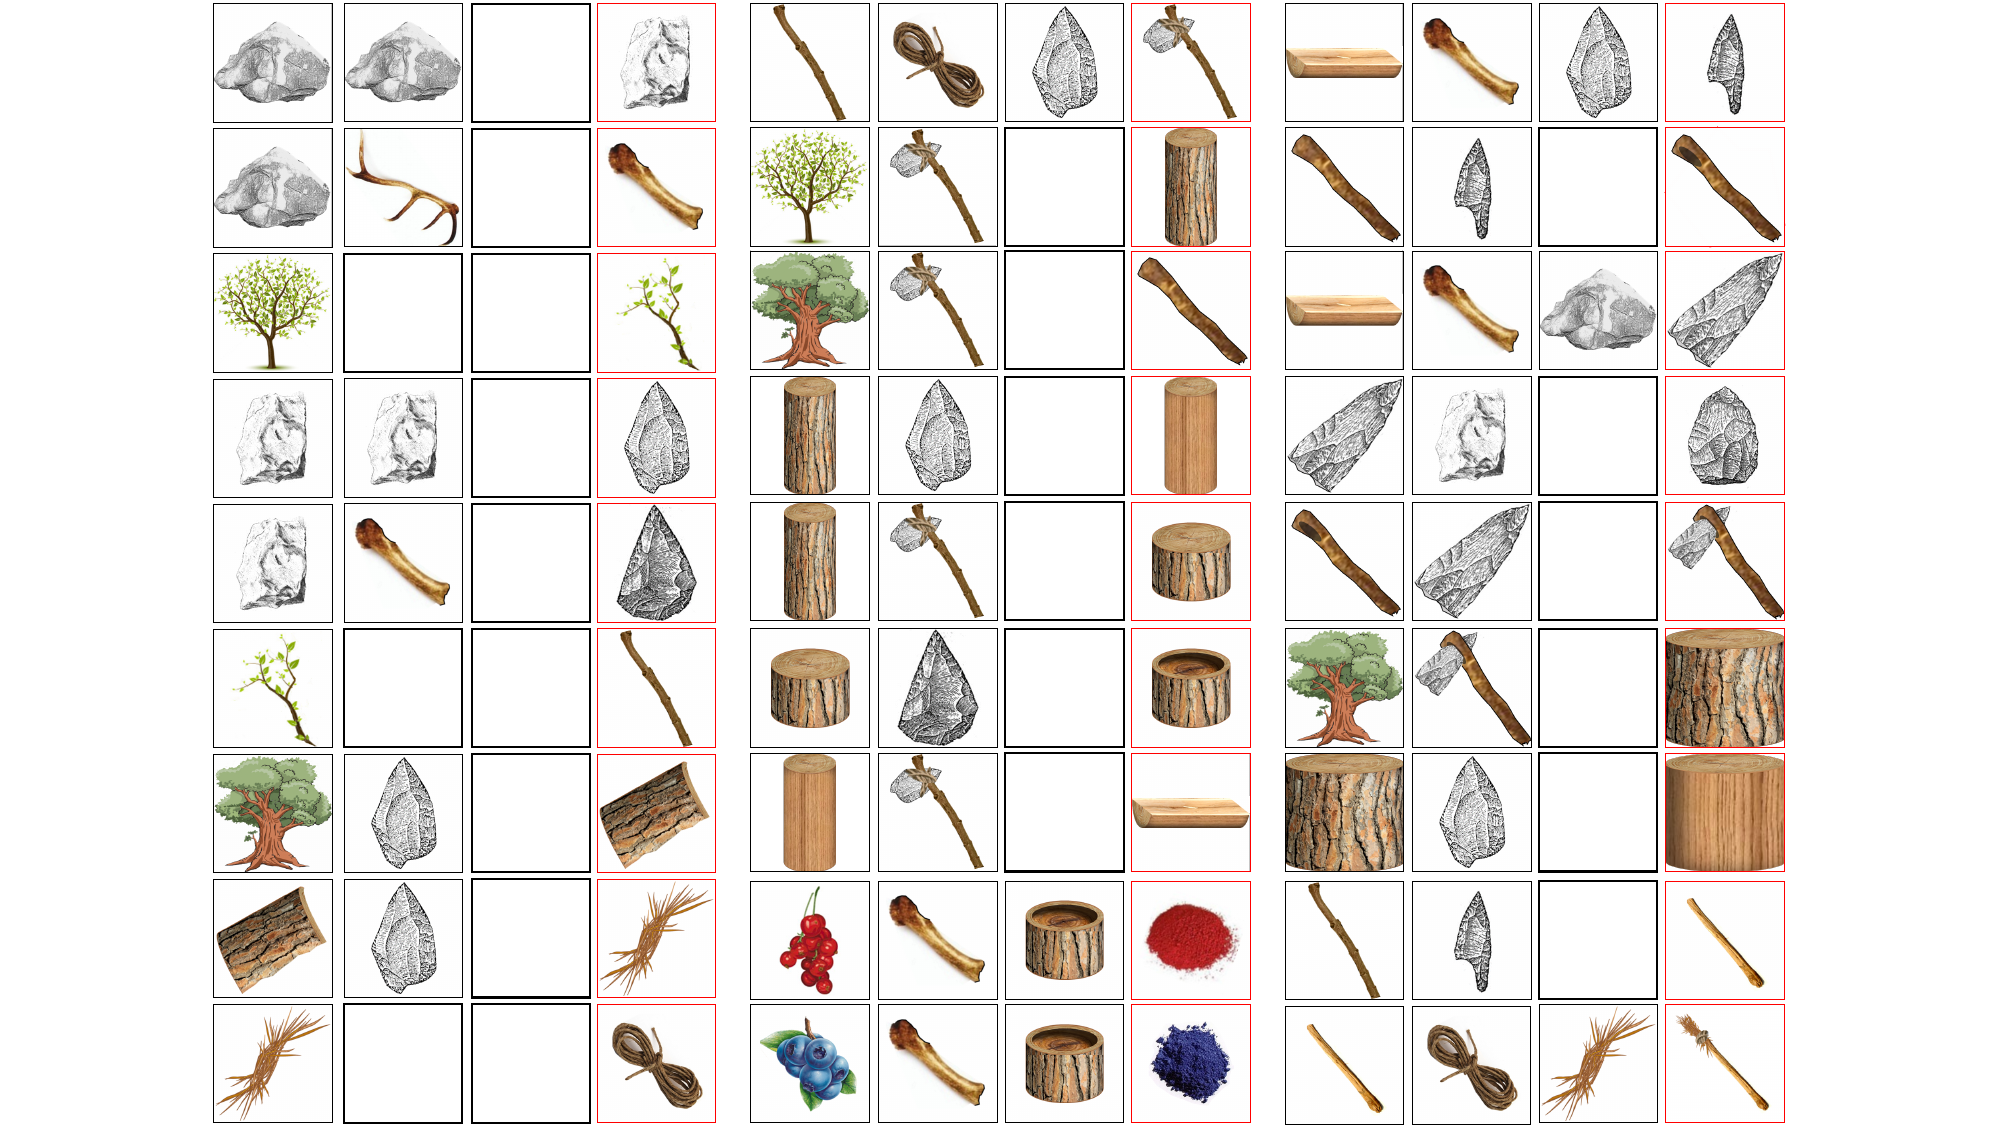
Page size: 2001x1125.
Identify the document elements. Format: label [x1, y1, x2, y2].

text_box [1004, 501, 1125, 621]
picture [213, 379, 333, 498]
text_box [1538, 752, 1658, 873]
picture [1131, 880, 1251, 1000]
picture [1005, 1004, 1124, 1123]
picture [213, 629, 333, 748]
picture [213, 879, 333, 998]
text_box [471, 128, 591, 248]
picture [1665, 502, 1785, 621]
text_box [471, 253, 591, 373]
picture [1665, 1004, 1785, 1123]
picture [1131, 1004, 1251, 1123]
picture [750, 880, 870, 1000]
picture [878, 502, 998, 621]
text_box [1004, 628, 1125, 748]
picture [1131, 127, 1251, 247]
picture [1131, 502, 1251, 621]
picture [878, 628, 998, 748]
picture [750, 753, 870, 872]
picture [1411, 1006, 1531, 1125]
text_box [471, 378, 591, 498]
picture [1665, 376, 1785, 495]
picture [1285, 127, 1404, 247]
picture [878, 376, 998, 495]
text_box [1538, 127, 1658, 247]
picture [1285, 502, 1404, 621]
picture [213, 504, 333, 623]
picture [213, 754, 333, 873]
picture [750, 250, 870, 370]
picture [1665, 3, 1785, 122]
picture [750, 3, 870, 122]
picture [1285, 628, 1404, 748]
picture [750, 502, 870, 621]
picture [597, 253, 716, 373]
picture [878, 3, 998, 122]
picture [1539, 3, 1658, 122]
text_box [1004, 127, 1125, 247]
text_box [471, 3, 591, 123]
picture [344, 503, 463, 623]
picture [878, 127, 998, 247]
picture [1539, 251, 1658, 370]
picture [344, 378, 463, 498]
picture [1285, 250, 1404, 370]
picture [1285, 1006, 1404, 1125]
text_box [343, 1003, 463, 1124]
text_box [343, 628, 463, 748]
picture [344, 879, 463, 998]
text_box [471, 753, 591, 873]
text_box [1004, 752, 1125, 873]
picture [1131, 753, 1251, 872]
picture [344, 754, 463, 873]
picture [1285, 3, 1404, 122]
picture [878, 753, 998, 872]
picture [1131, 250, 1251, 370]
picture [1539, 1004, 1659, 1123]
picture [1412, 502, 1532, 621]
picture [597, 628, 716, 748]
picture [1412, 753, 1532, 872]
text_box [1004, 376, 1125, 496]
picture [1412, 3, 1532, 122]
text_box [471, 628, 591, 748]
text_box [471, 503, 591, 623]
picture [1665, 880, 1785, 1000]
picture [750, 1004, 870, 1123]
picture [1285, 753, 1404, 872]
picture [1412, 250, 1532, 370]
picture [878, 880, 998, 1000]
picture [750, 376, 870, 495]
picture [597, 754, 716, 873]
picture [1665, 753, 1785, 872]
text_box [1538, 501, 1658, 621]
picture [597, 1004, 716, 1123]
picture [1005, 3, 1124, 122]
picture [750, 127, 870, 247]
picture [1665, 251, 1785, 370]
picture [1285, 376, 1404, 495]
text_box [471, 878, 591, 999]
picture [344, 128, 463, 248]
picture [1665, 127, 1785, 247]
picture [597, 378, 716, 498]
picture [213, 3, 333, 123]
text_box [1004, 250, 1125, 370]
picture [750, 628, 870, 748]
text_box [1538, 880, 1658, 1000]
picture [1131, 628, 1251, 748]
picture [597, 3, 716, 122]
picture [878, 251, 998, 370]
text_box [471, 1003, 591, 1124]
picture [878, 1004, 998, 1123]
picture [1412, 880, 1532, 1000]
picture [1412, 127, 1532, 247]
picture [213, 1004, 333, 1123]
picture [1285, 881, 1404, 1000]
text_box [1538, 628, 1658, 748]
picture [1131, 3, 1251, 122]
picture [213, 253, 333, 373]
text_box [343, 253, 463, 373]
picture [213, 128, 333, 248]
text_box [1538, 376, 1658, 496]
picture [1131, 376, 1251, 495]
picture [597, 128, 716, 248]
picture [1005, 880, 1124, 1000]
picture [1412, 628, 1532, 748]
picture [597, 503, 716, 623]
picture [1412, 376, 1532, 495]
picture [344, 3, 463, 122]
picture [1665, 628, 1785, 748]
picture [597, 879, 716, 998]
